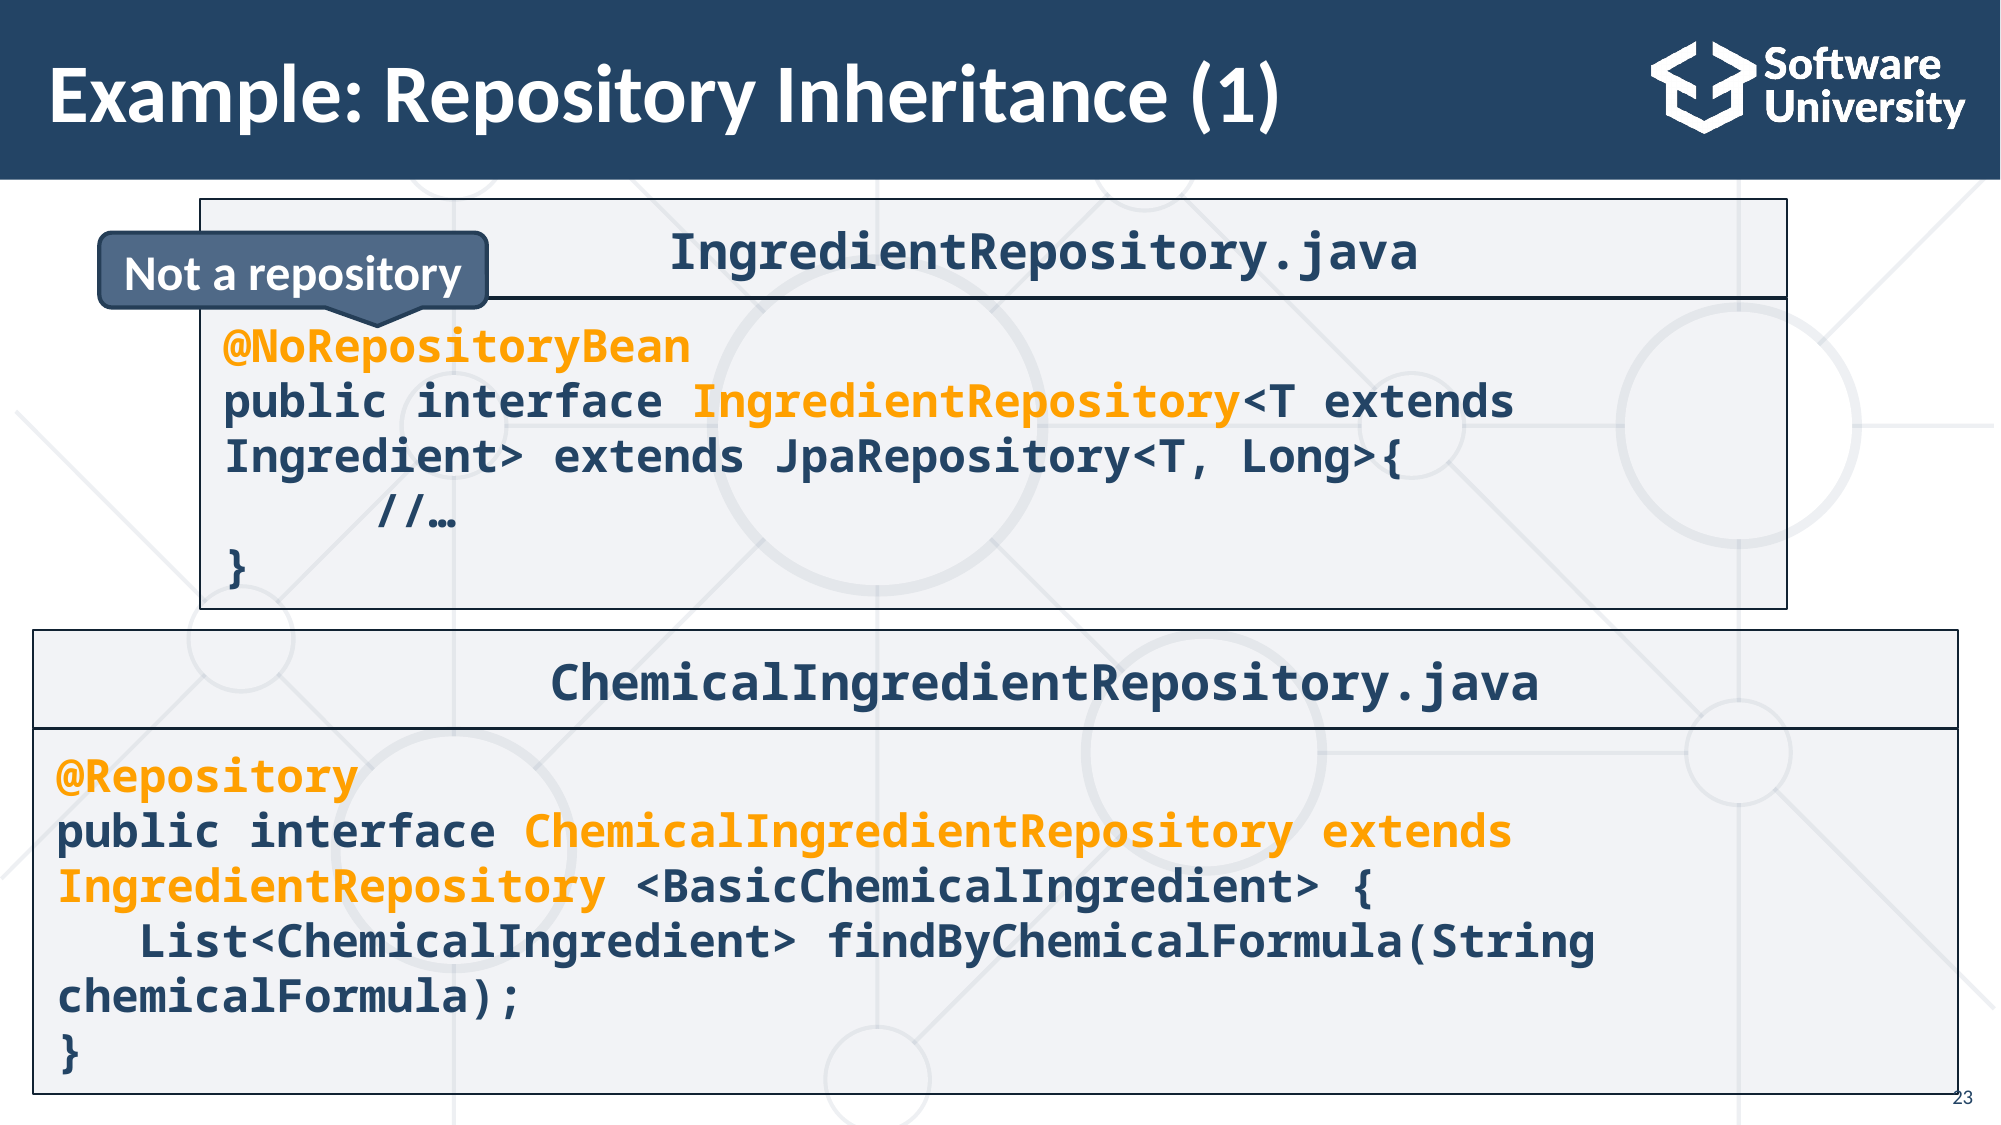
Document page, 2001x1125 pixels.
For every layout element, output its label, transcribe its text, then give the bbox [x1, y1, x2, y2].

text_box ChemicalIngredientRepository.java [33, 629, 1958, 728]
slide_number 23 [1927, 1067, 1989, 1117]
text_box IngredientRepository.java [199, 198, 1788, 297]
text_box @NoRepositoryBean public interface IngredientRepository<T extends Ingredient> extends JpaRepository<T, Long>{ //… } [199, 298, 1788, 609]
text_box Not a repository [97, 230, 489, 329]
text_box @Repository public interface ChemicalIngredientRepository extends IngredientRepository <BasicChemicalIngredient> { List<ChemicalIngredient> findByChemicalFormula(String chemicalFormula); } [33, 729, 1958, 1095]
picture [1651, 41, 1966, 134]
title Example: Repository Inheritance (1) [31, 16, 1625, 162]
